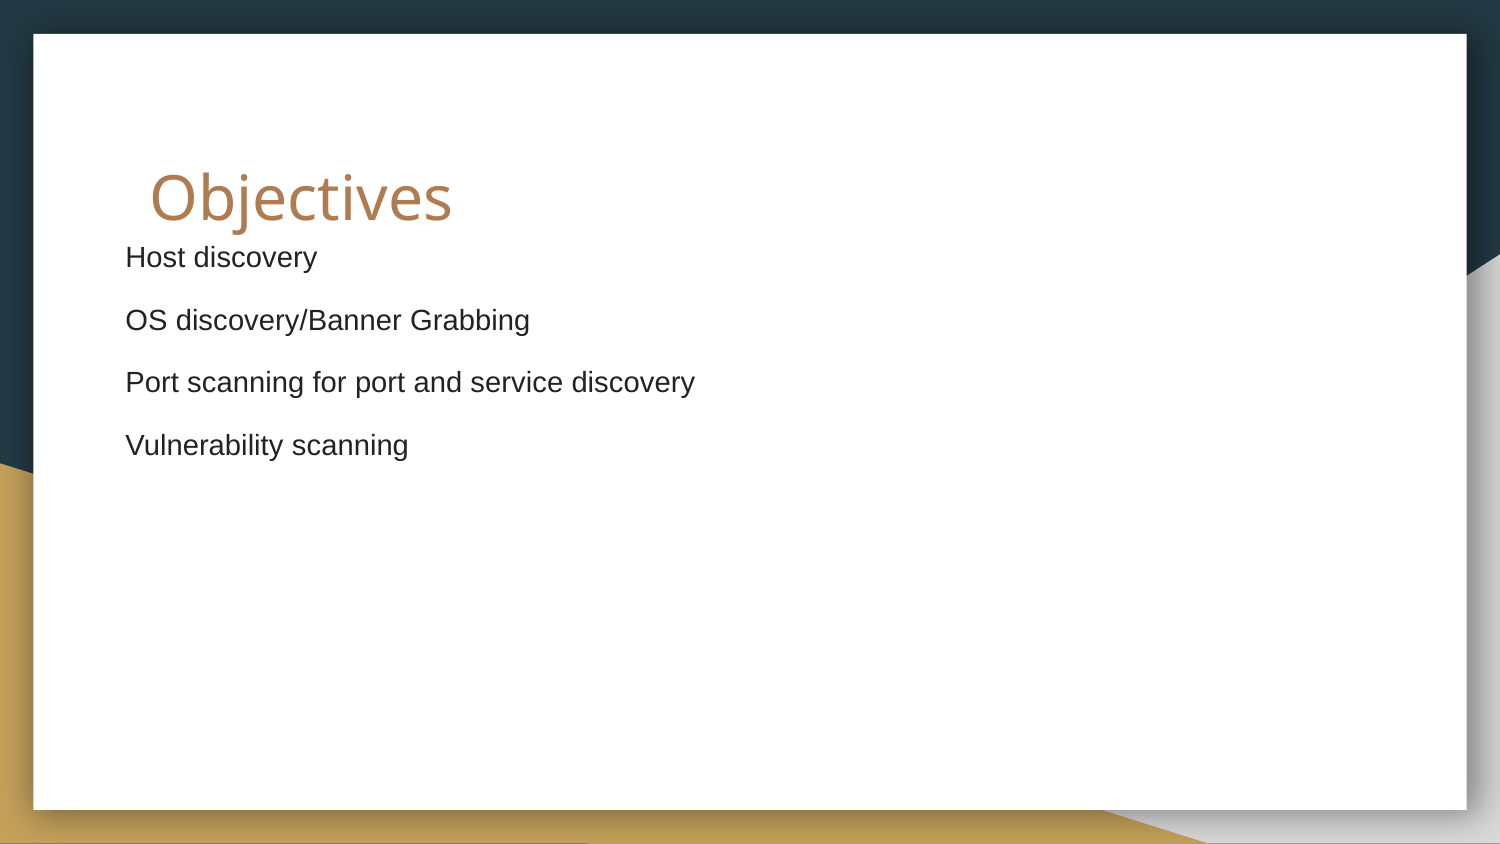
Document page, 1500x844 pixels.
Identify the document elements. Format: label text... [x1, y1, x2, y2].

list Host discovery OS discovery/Banner Grabbing Port scanning for port and service discovery Vulnerability scanning [110, 221, 1342, 623]
title Objectives [134, 138, 1366, 296]
